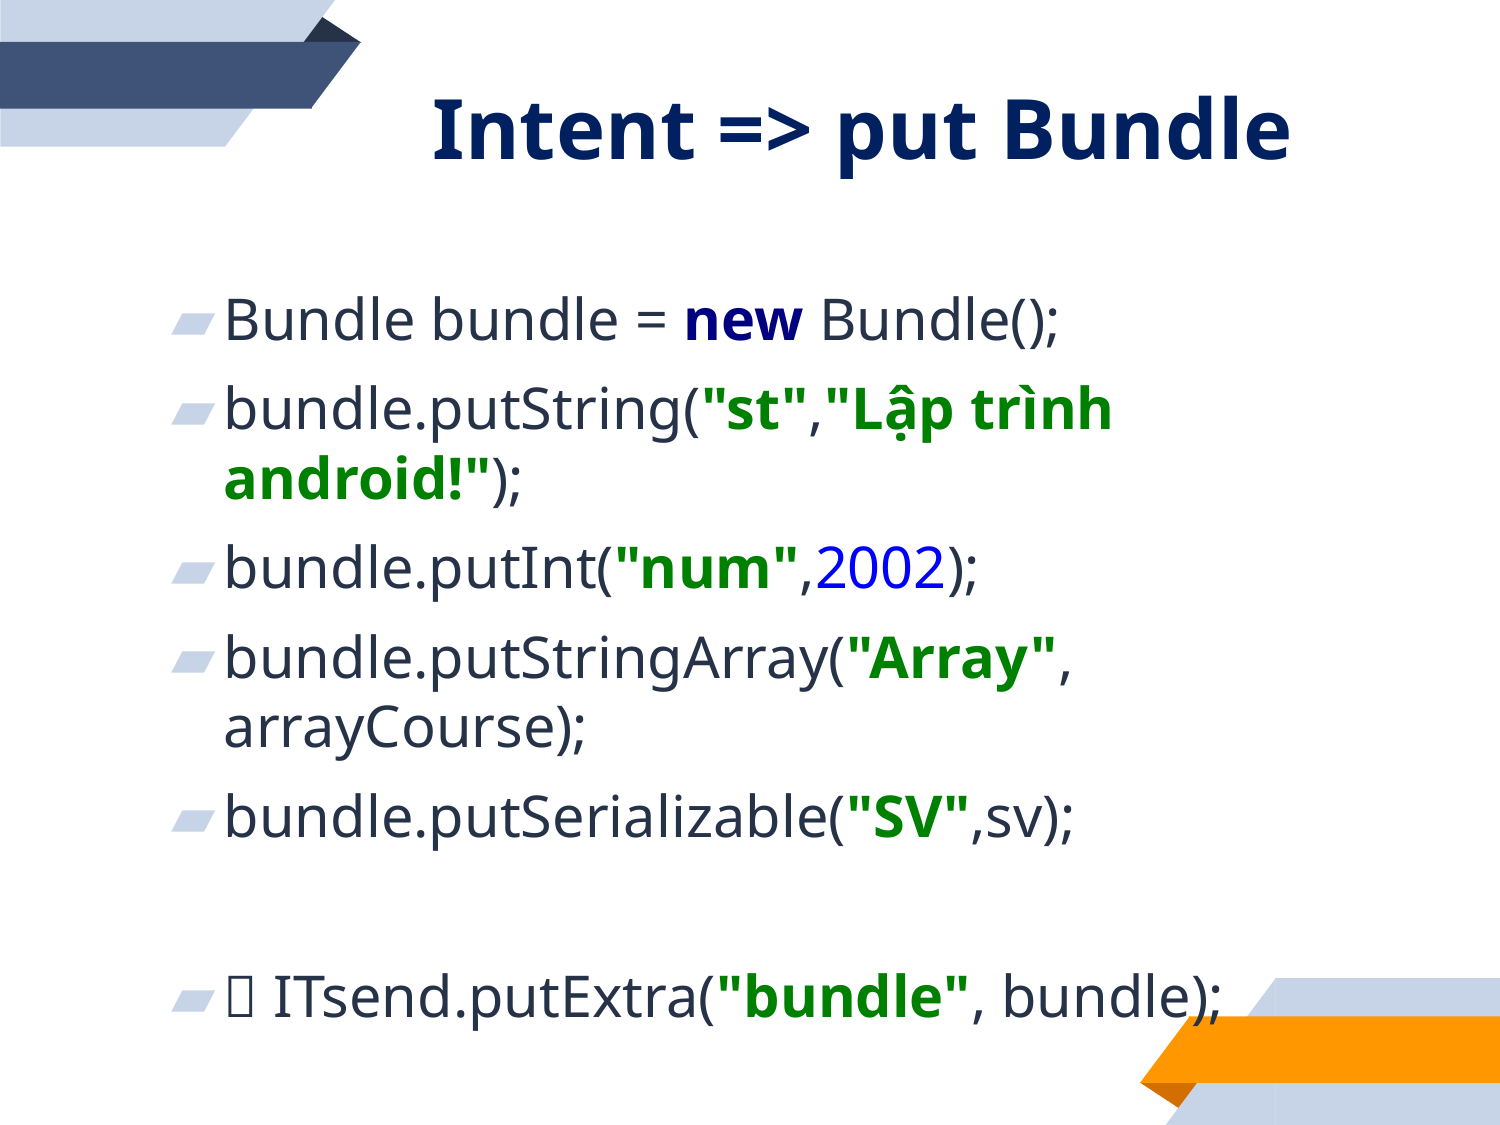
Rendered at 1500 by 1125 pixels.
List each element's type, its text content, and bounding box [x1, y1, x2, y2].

list Bundle bundle = new Bundle(); bundle.putString("st","Lập trình android!"); bundle.putInt("num",2002); bundle.putStringArray("Array", arrayCourse); bundle.putSerializable("SV",sv);  ITsend.putExtra("bundle", bundle); [133, 262, 1425, 1052]
title Intent => put Bundle [412, 42, 1500, 211]
